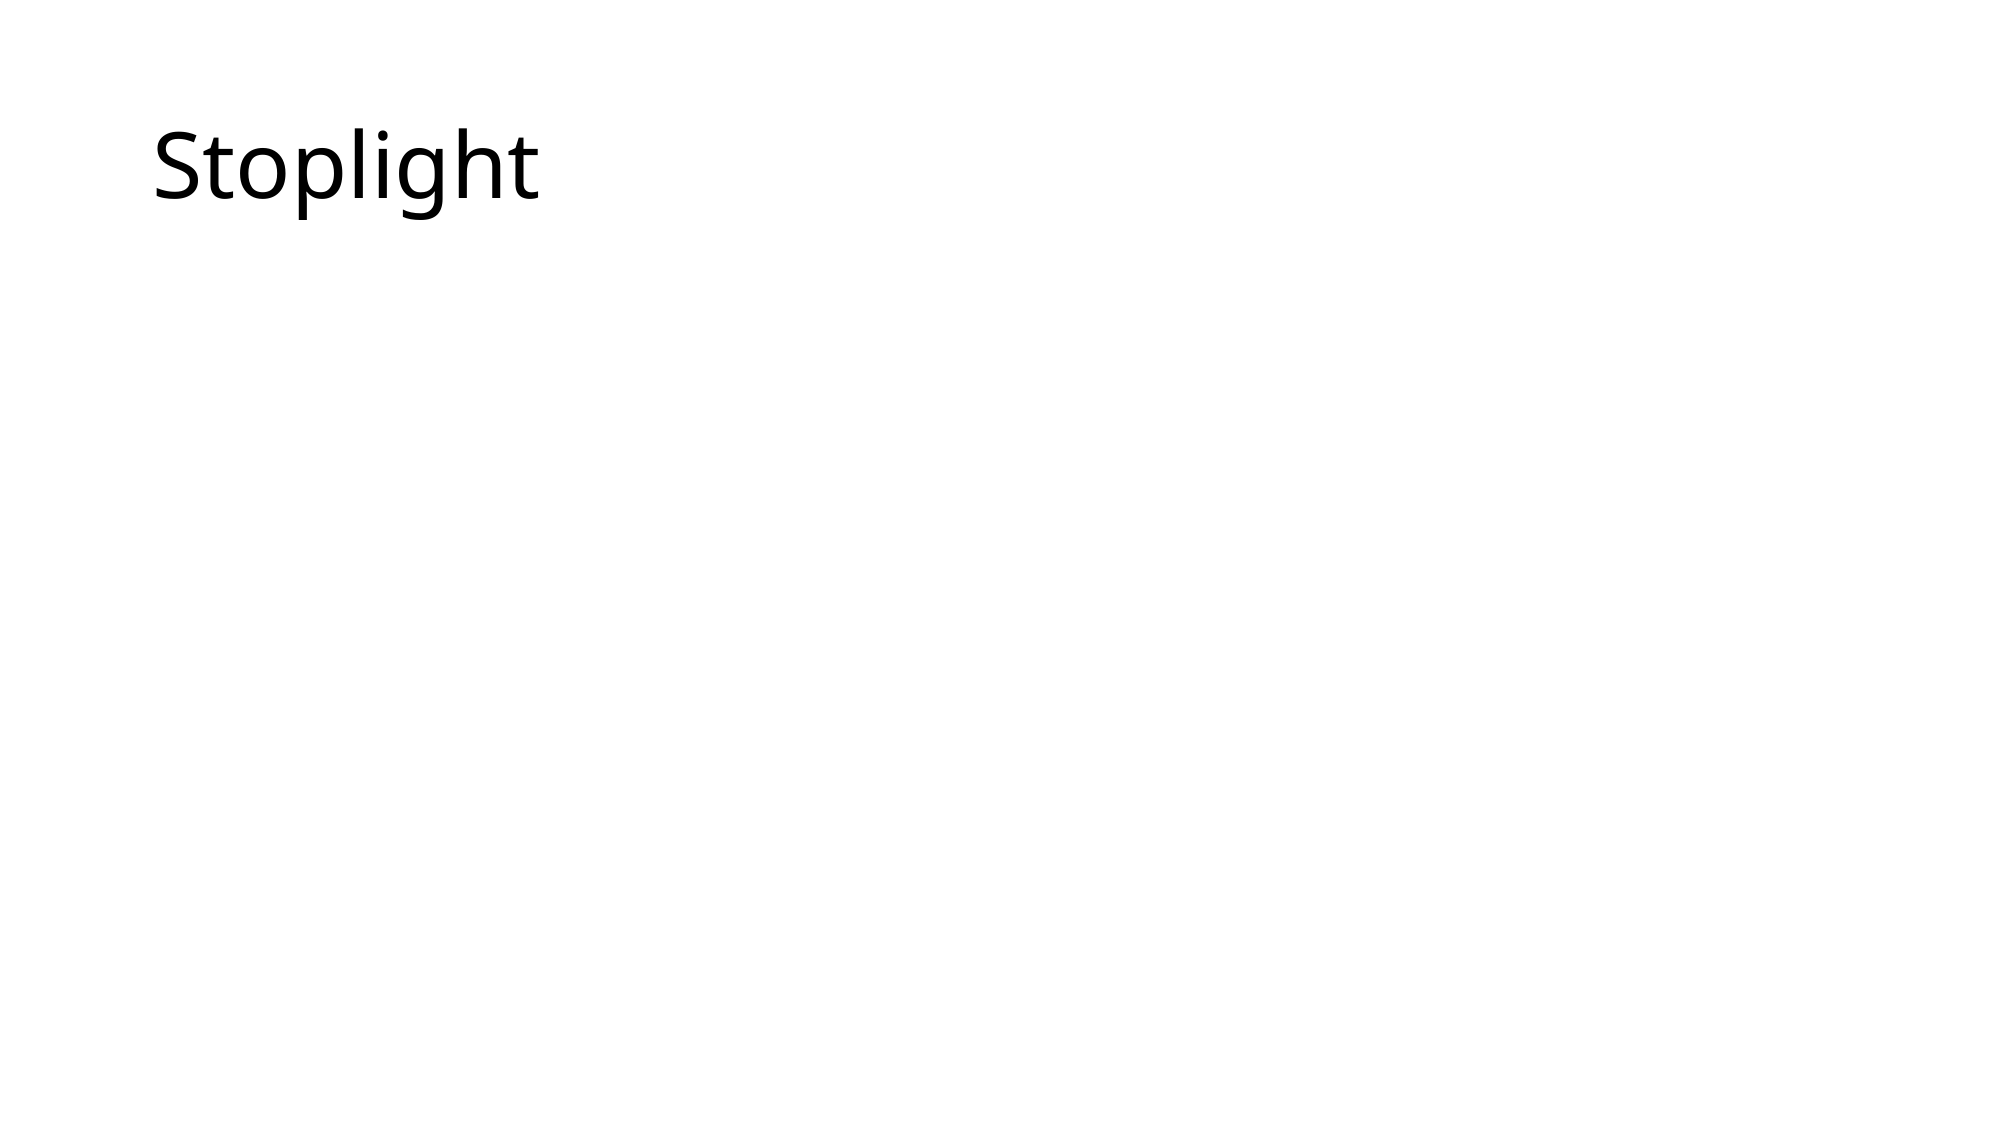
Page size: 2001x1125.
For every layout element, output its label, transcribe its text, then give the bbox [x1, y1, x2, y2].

title Stoplight [137, 59, 1863, 278]
